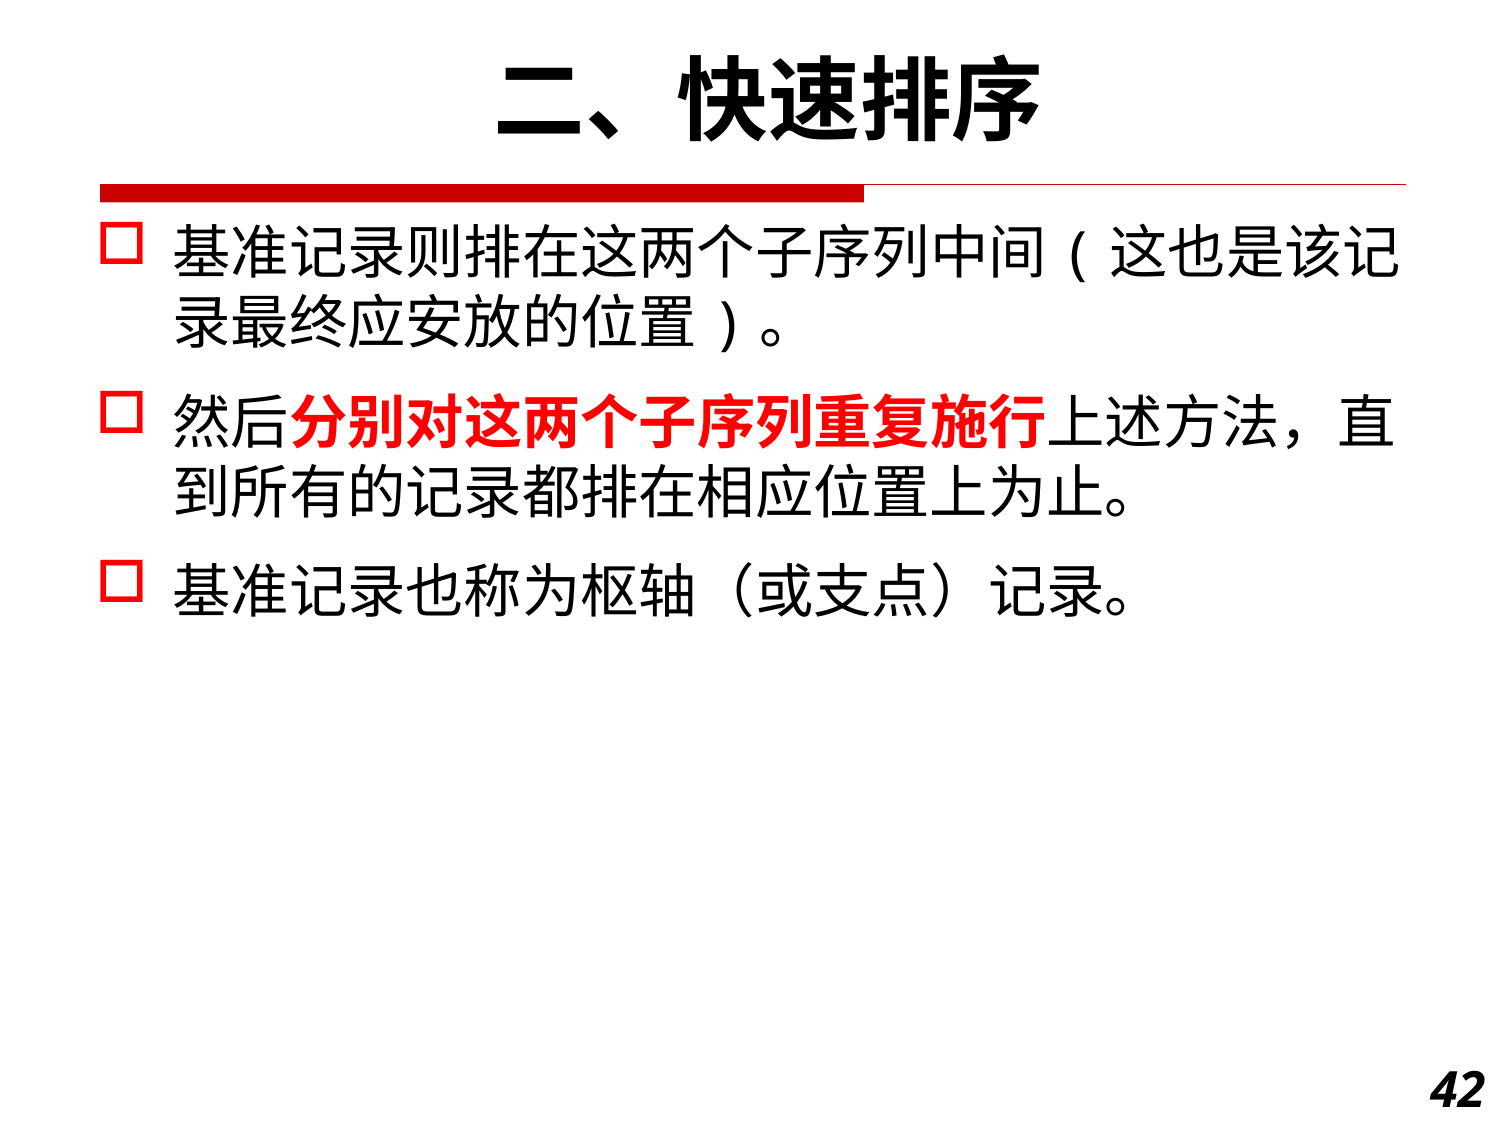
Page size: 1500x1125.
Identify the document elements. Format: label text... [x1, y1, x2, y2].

list 基准记录则排在这两个子序列中间(这也是该记录最终应安放的位置)。 然后分别对这两个子序列重复施行上述方法，直到所有的记录都排在相应位置上为止。 基准记录也称为枢轴（或支点）记录。 [80, 208, 1463, 871]
text_box 42 [1400, 1049, 1500, 1125]
text_box 二、快速排序 [75, 34, 1463, 160]
